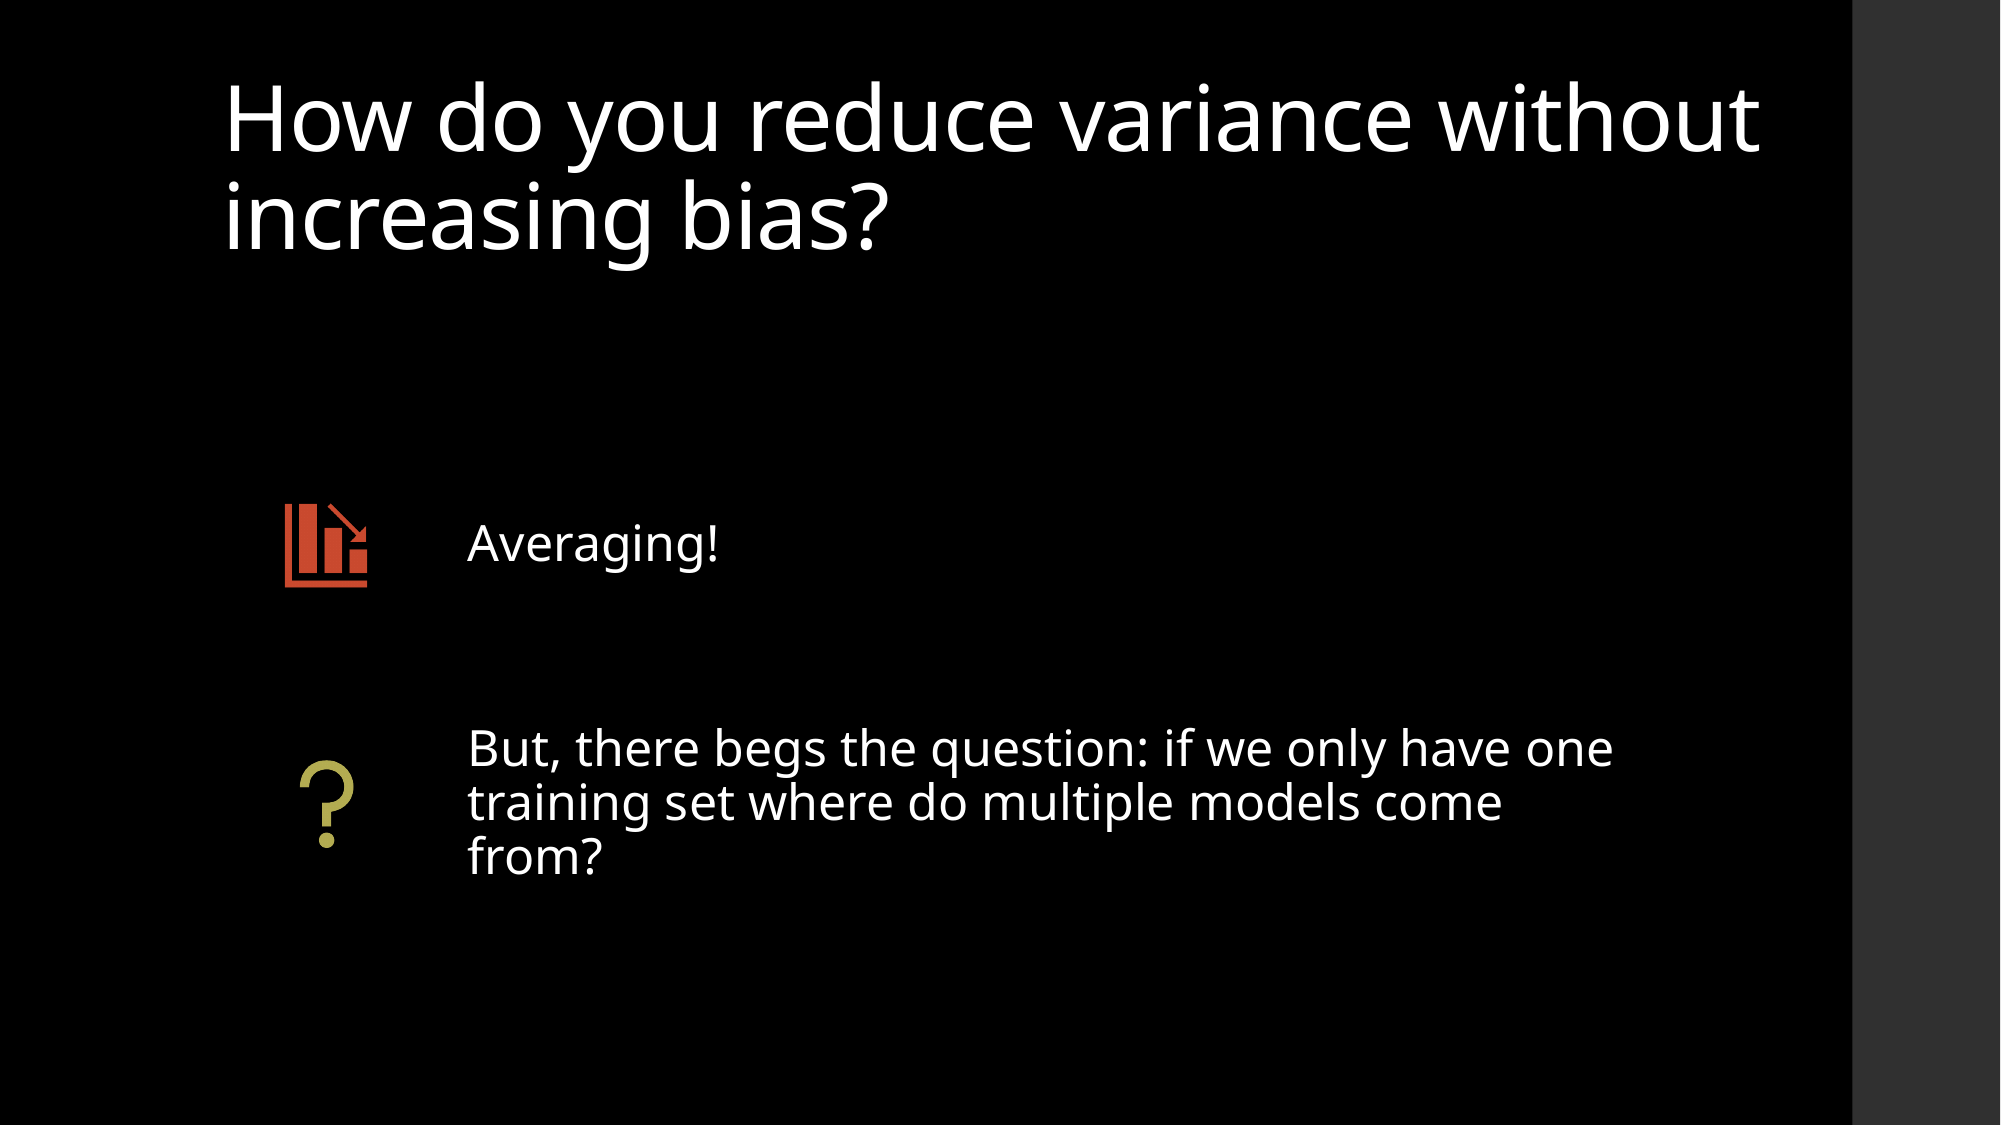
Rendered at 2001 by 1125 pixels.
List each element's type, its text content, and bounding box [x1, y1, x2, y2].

title How do you reduce variance without increasing bias? [206, 60, 1797, 278]
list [206, 329, 1649, 1020]
